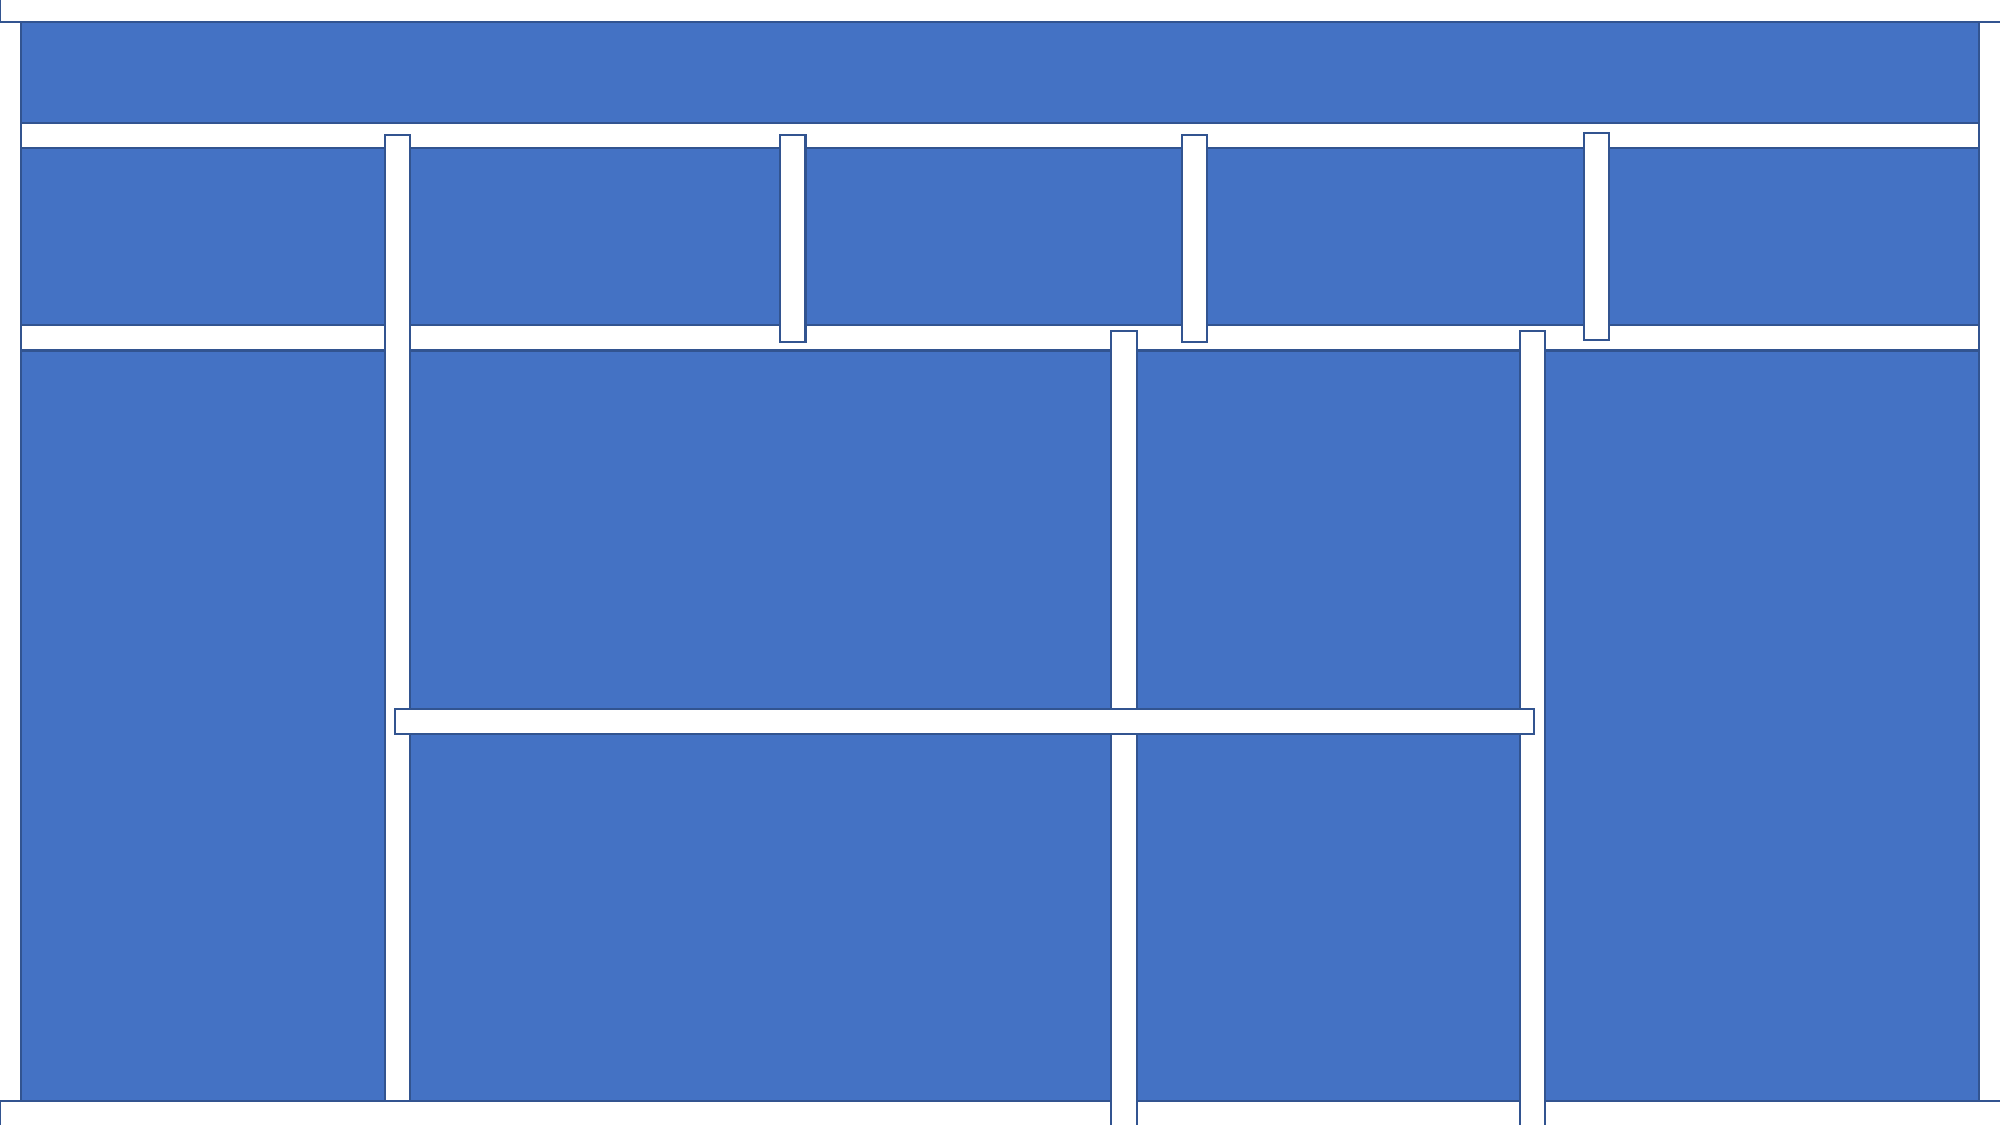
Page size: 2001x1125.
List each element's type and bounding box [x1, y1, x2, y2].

text_box [1110, 735, 1138, 1125]
text_box [384, 134, 411, 1100]
text_box [807, 149, 1181, 324]
text_box [22, 122, 1978, 149]
text_box [1138, 352, 1519, 708]
text_box [0, 1100, 1110, 1125]
text_box [1610, 149, 1978, 324]
text_box [1138, 735, 1519, 1100]
text_box [1978, 23, 2000, 1100]
text_box [394, 708, 1535, 735]
text_box [411, 735, 1110, 1100]
text_box [411, 352, 1110, 708]
text_box [411, 324, 1978, 352]
text_box [1546, 352, 1978, 1100]
text_box [411, 149, 779, 324]
text_box [0, 23, 22, 1100]
text_box [1583, 132, 1610, 341]
text_box [1138, 1100, 1519, 1125]
text_box [22, 352, 384, 1100]
text_box [779, 134, 807, 343]
text_box [1519, 330, 1546, 1125]
text_box [1110, 330, 1138, 708]
text_box [22, 324, 384, 352]
text_box [1546, 1100, 2000, 1125]
text_box [1208, 149, 1583, 324]
text_box [22, 23, 1978, 122]
text_box [0, 0, 2000, 23]
text_box [1181, 134, 1208, 343]
text_box [22, 149, 384, 324]
